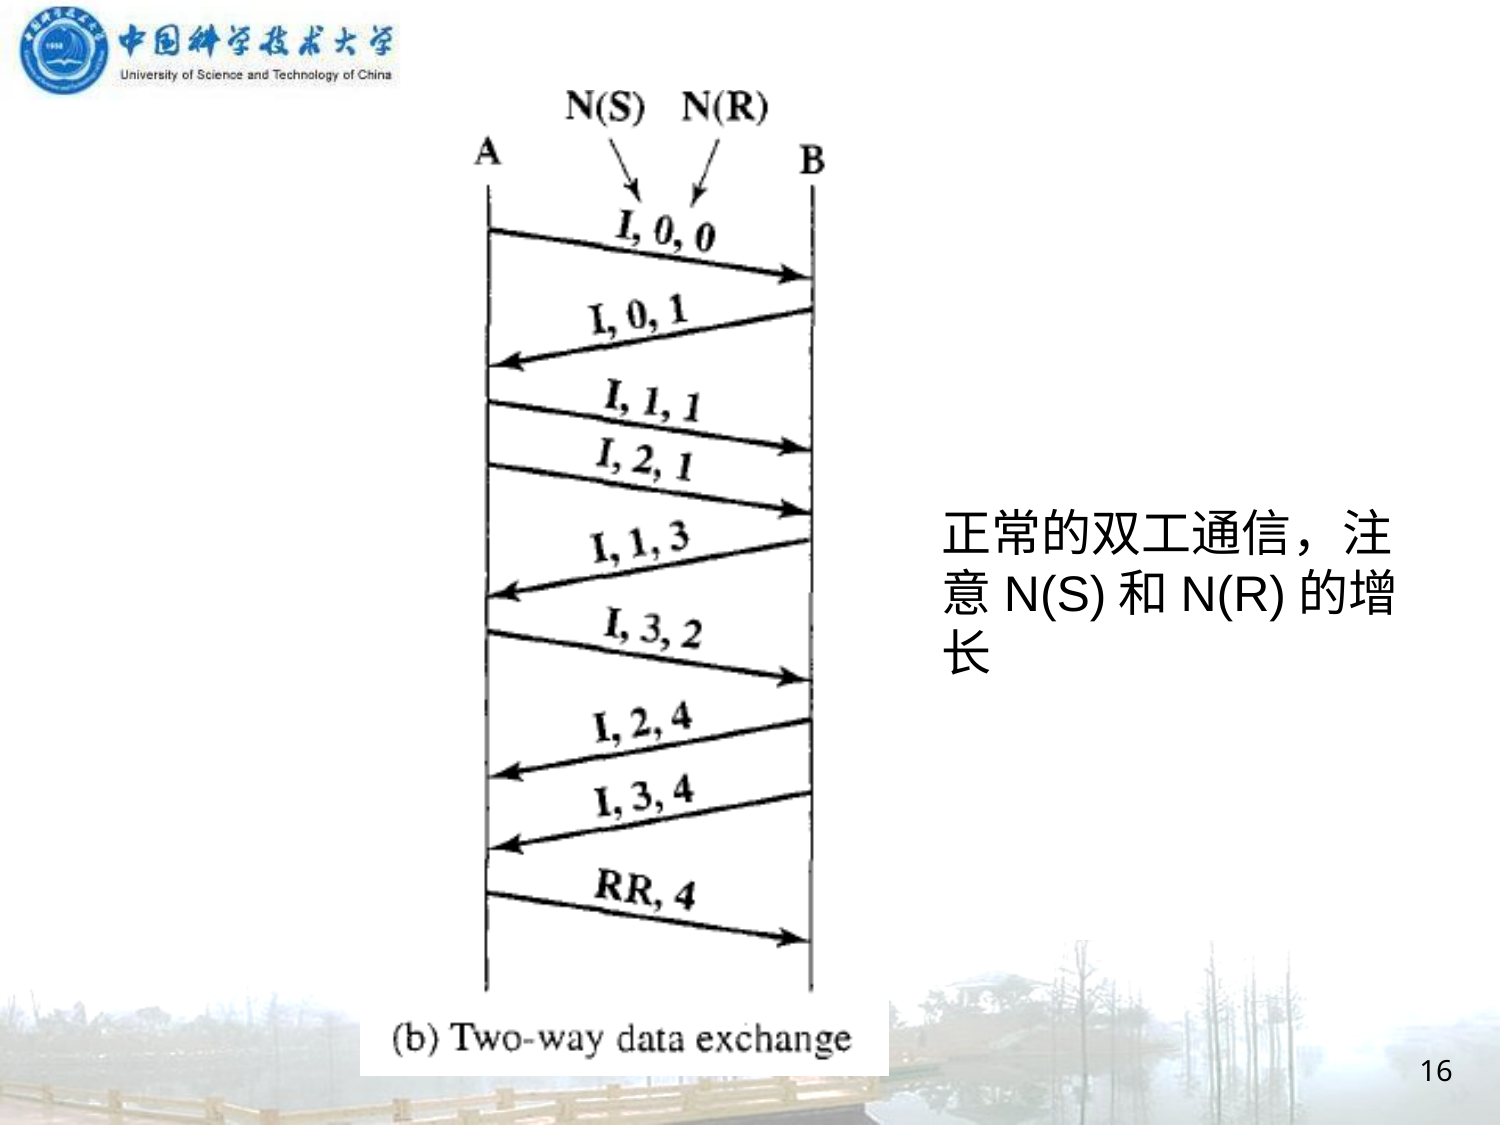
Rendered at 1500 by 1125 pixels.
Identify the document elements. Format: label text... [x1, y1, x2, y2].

picture [0, 0, 889, 1076]
slide_number 16 [1154, 1023, 1468, 1100]
text_box 正常的双工通信，注意N(S)和N(R)的增长 [927, 493, 1436, 689]
